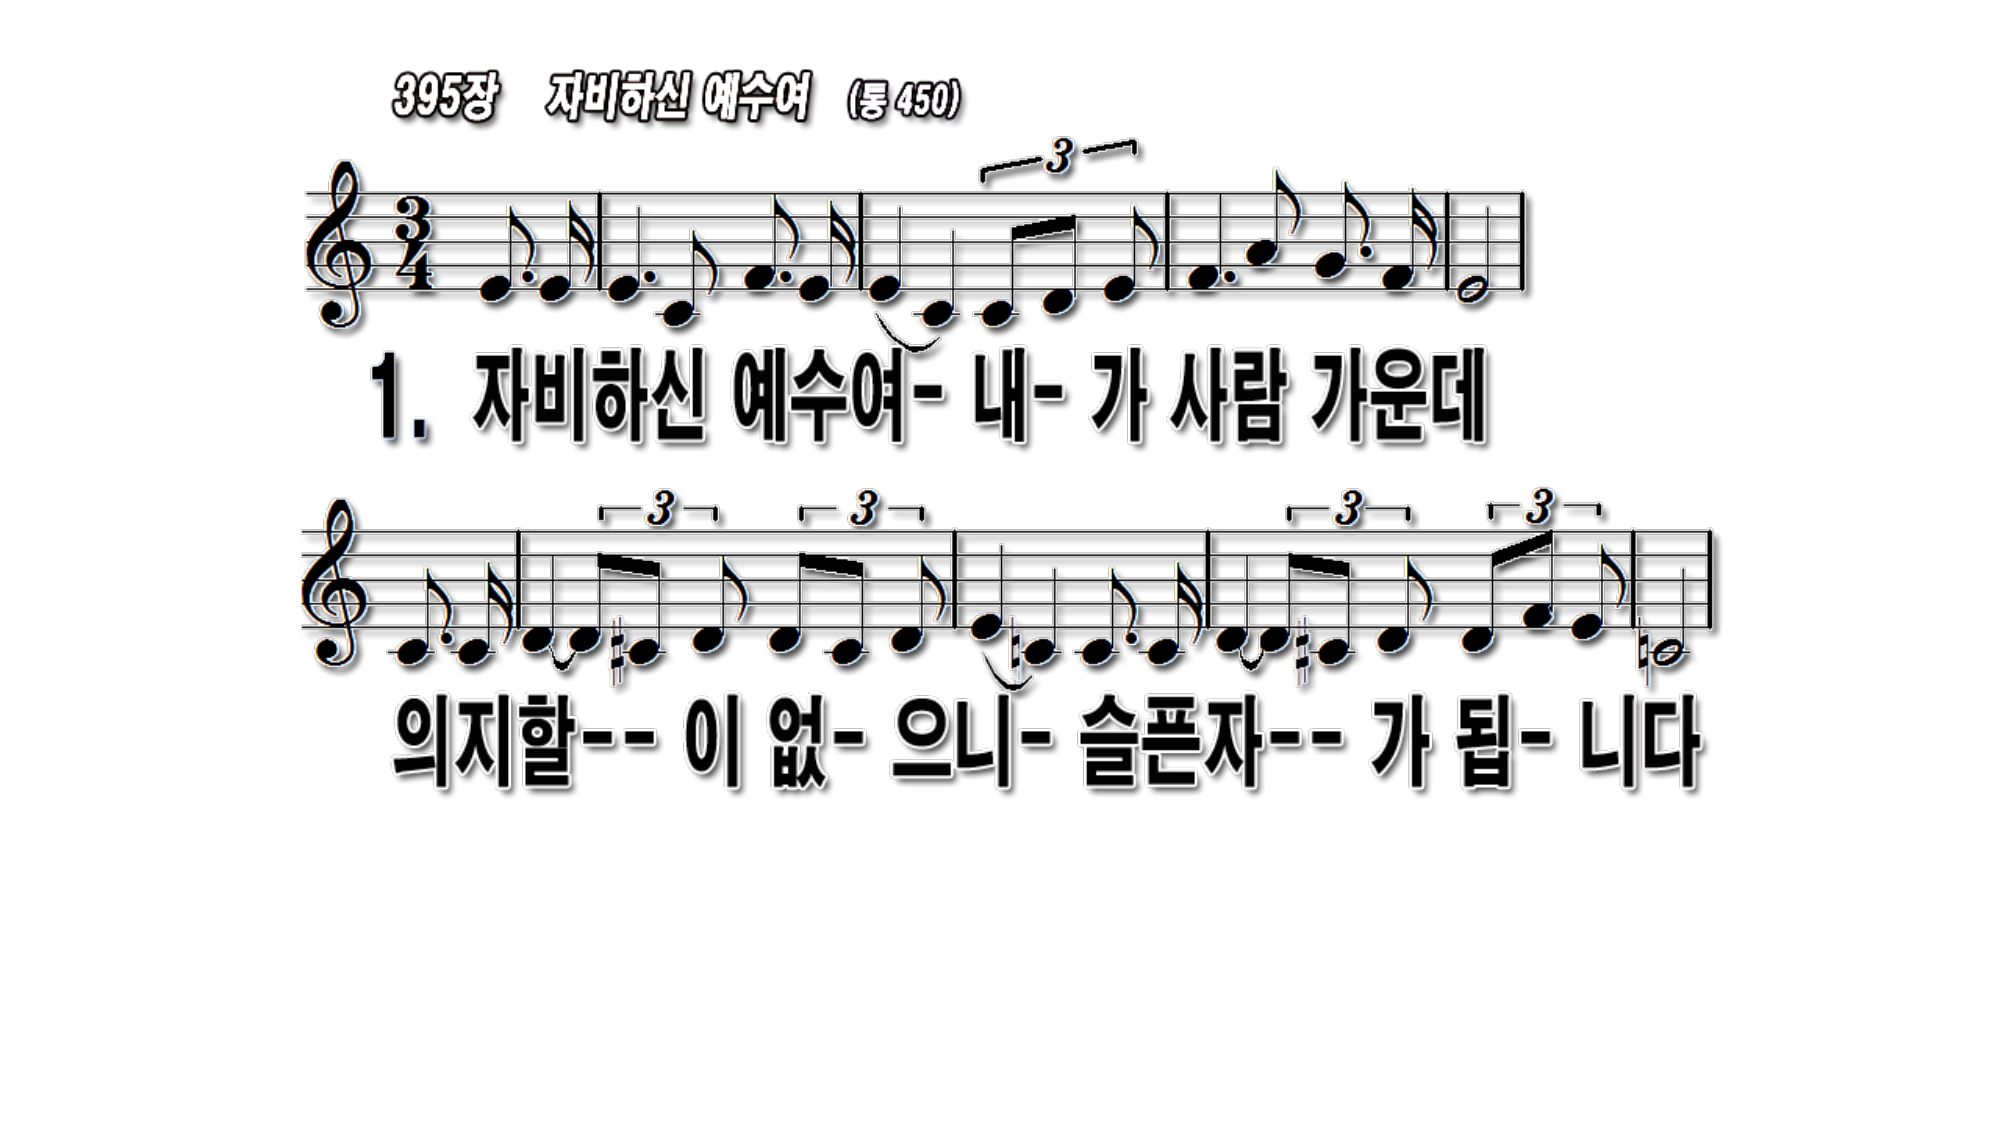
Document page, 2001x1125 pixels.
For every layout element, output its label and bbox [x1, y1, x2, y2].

picture [249, 0, 1750, 835]
